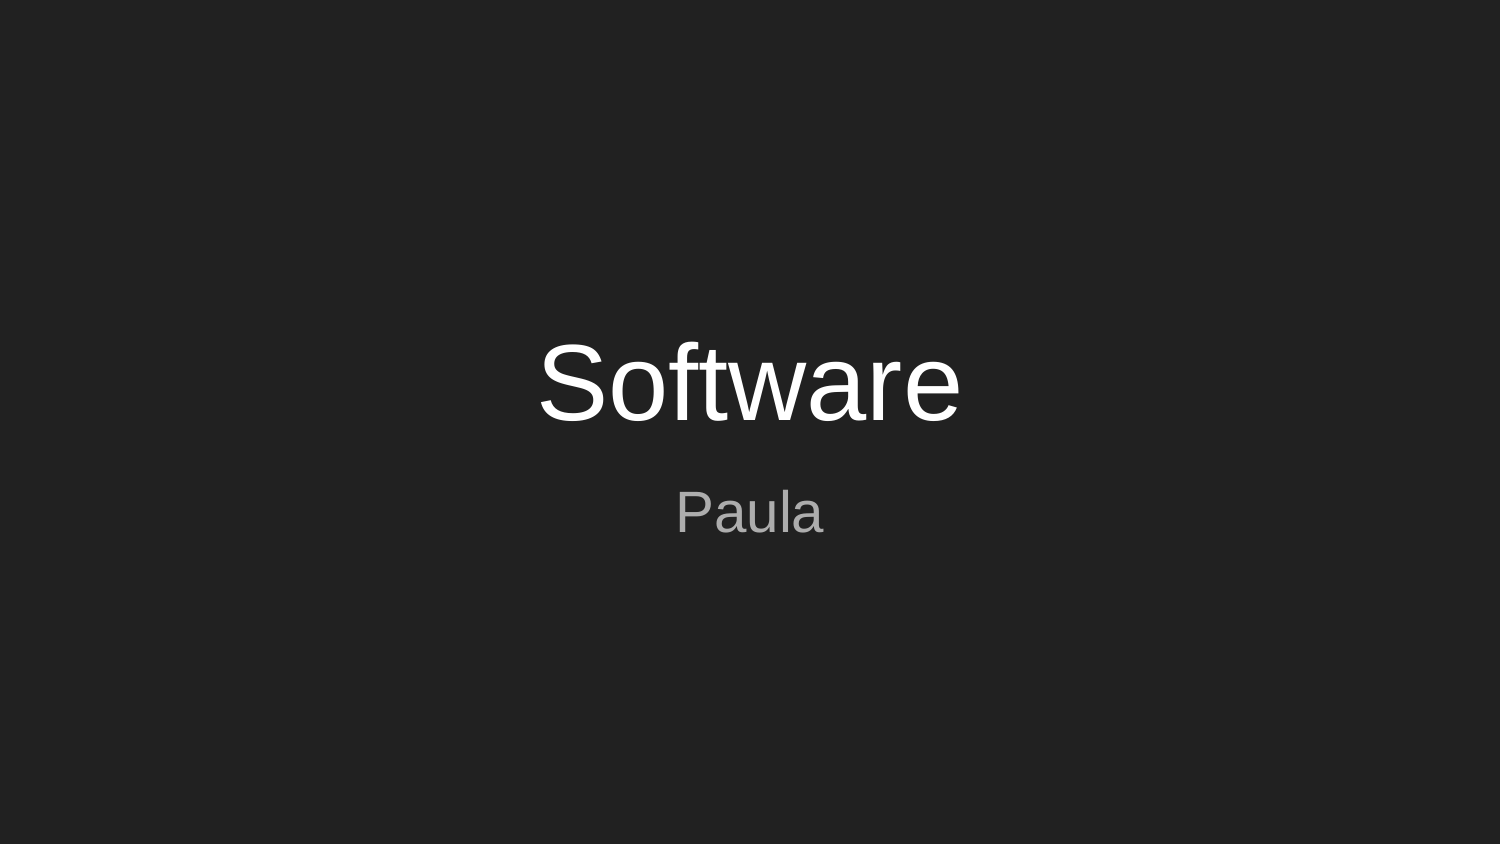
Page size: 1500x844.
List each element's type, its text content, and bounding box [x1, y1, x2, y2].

title Software [51, 122, 1449, 459]
subtitle Paula [51, 464, 1449, 595]
